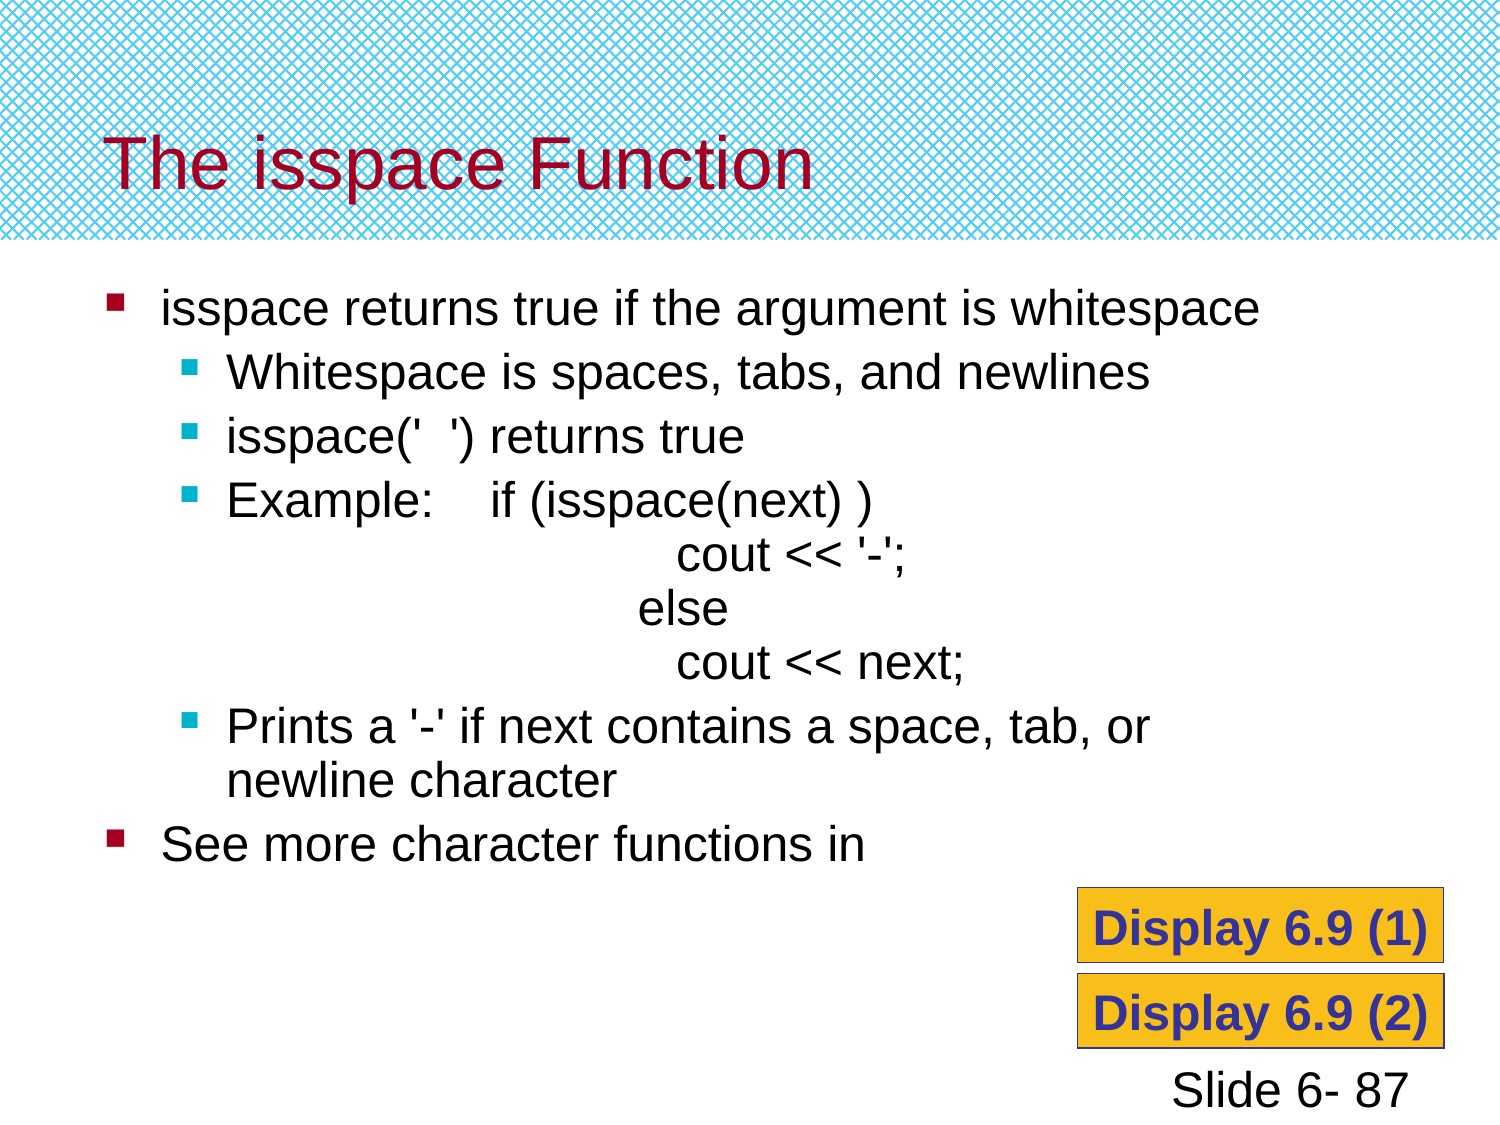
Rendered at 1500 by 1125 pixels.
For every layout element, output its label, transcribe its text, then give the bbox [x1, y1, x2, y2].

text_box Display 6.9 (1) [1077, 887, 1444, 963]
slide_number Slide 6- 87 [1156, 1050, 1469, 1125]
list isspace returns true if the argument is whitespace Whitespace is spaces, tabs, and newlines isspace(' ') returns true Example: if (isspace(next) ) cout << '-'; else cout << next; Prints a '-' if next contains a space, tab, or newline character See more character functions in [89, 275, 1450, 1025]
text_box Display 6.9 (2) [1077, 973, 1444, 1049]
title The isspace Function [87, 49, 1450, 213]
